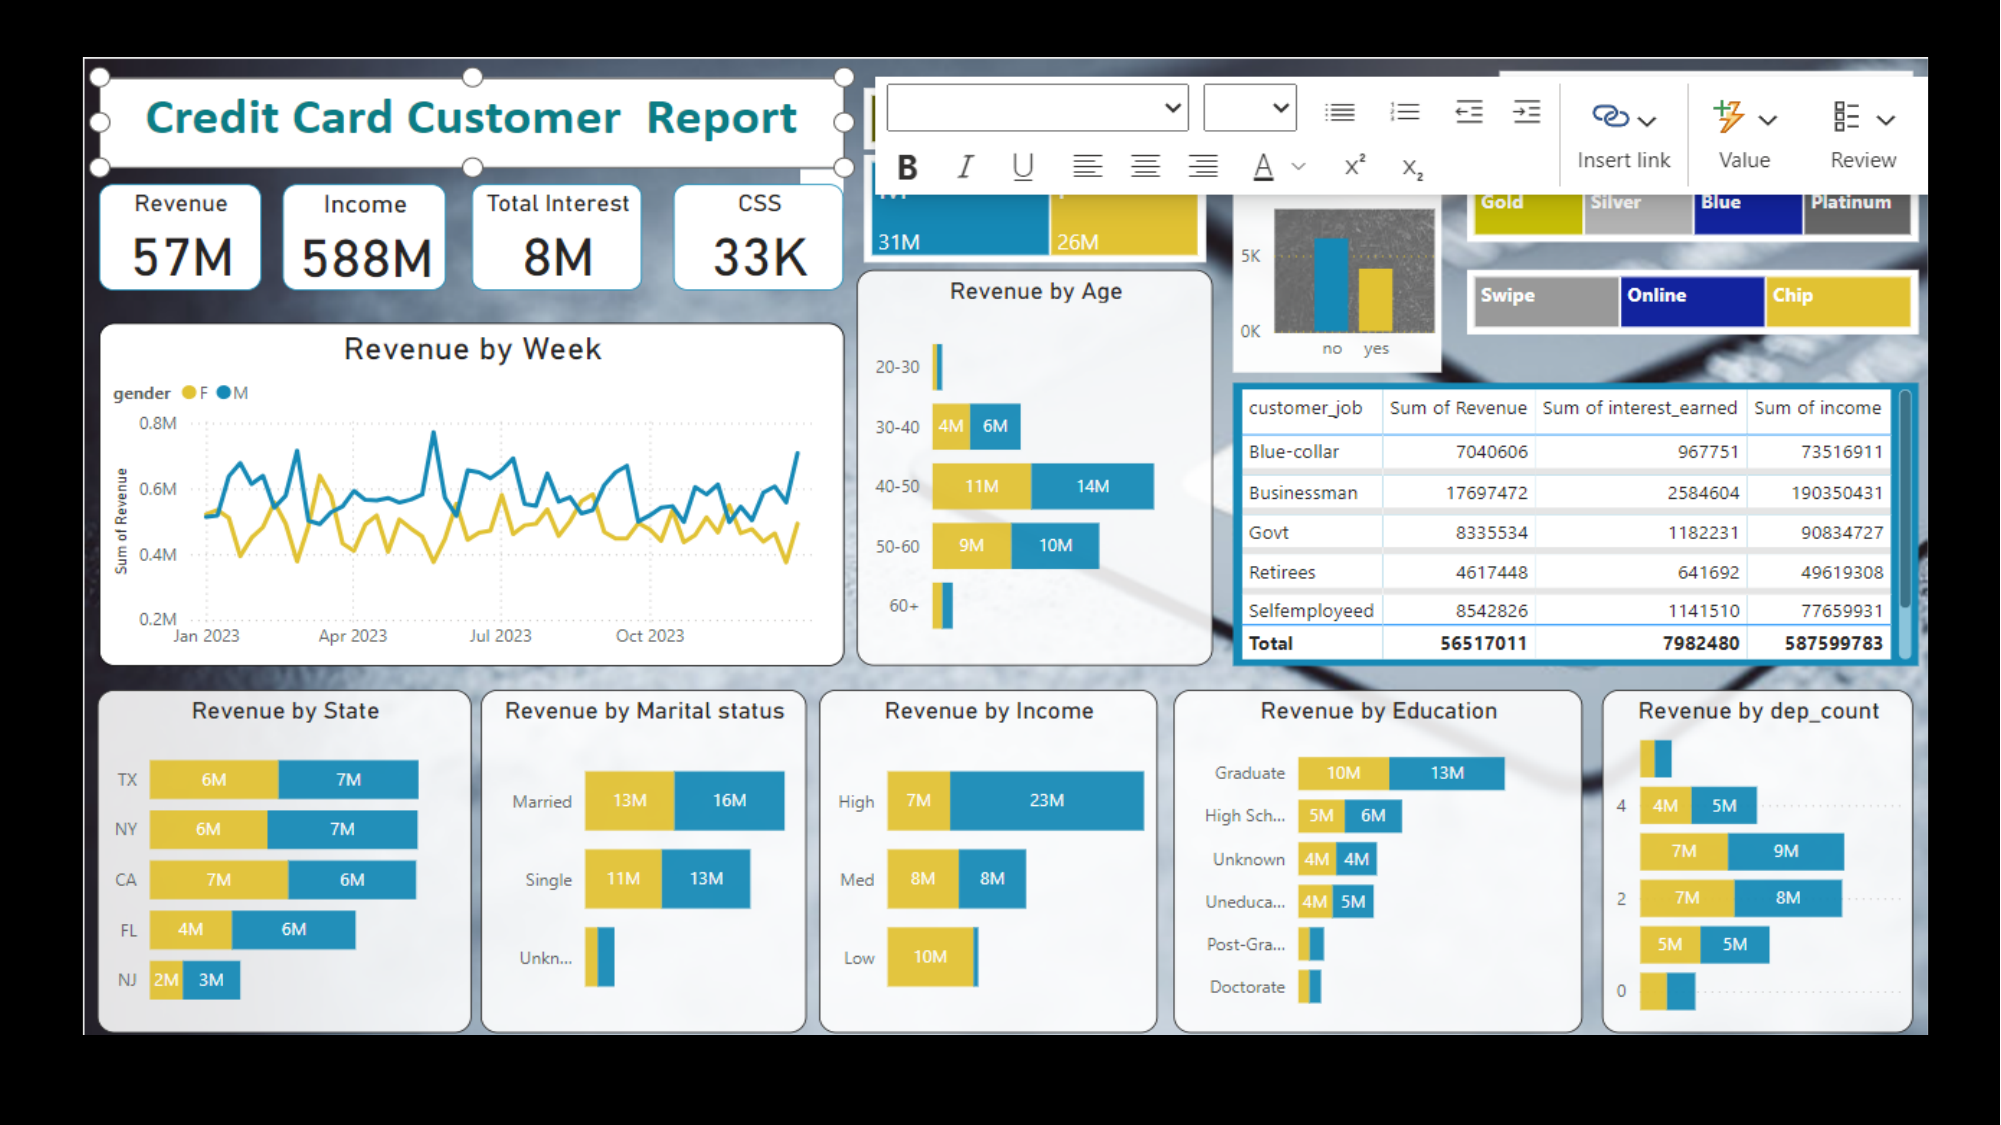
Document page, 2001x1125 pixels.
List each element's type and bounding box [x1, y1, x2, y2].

picture [82, 57, 1929, 1035]
